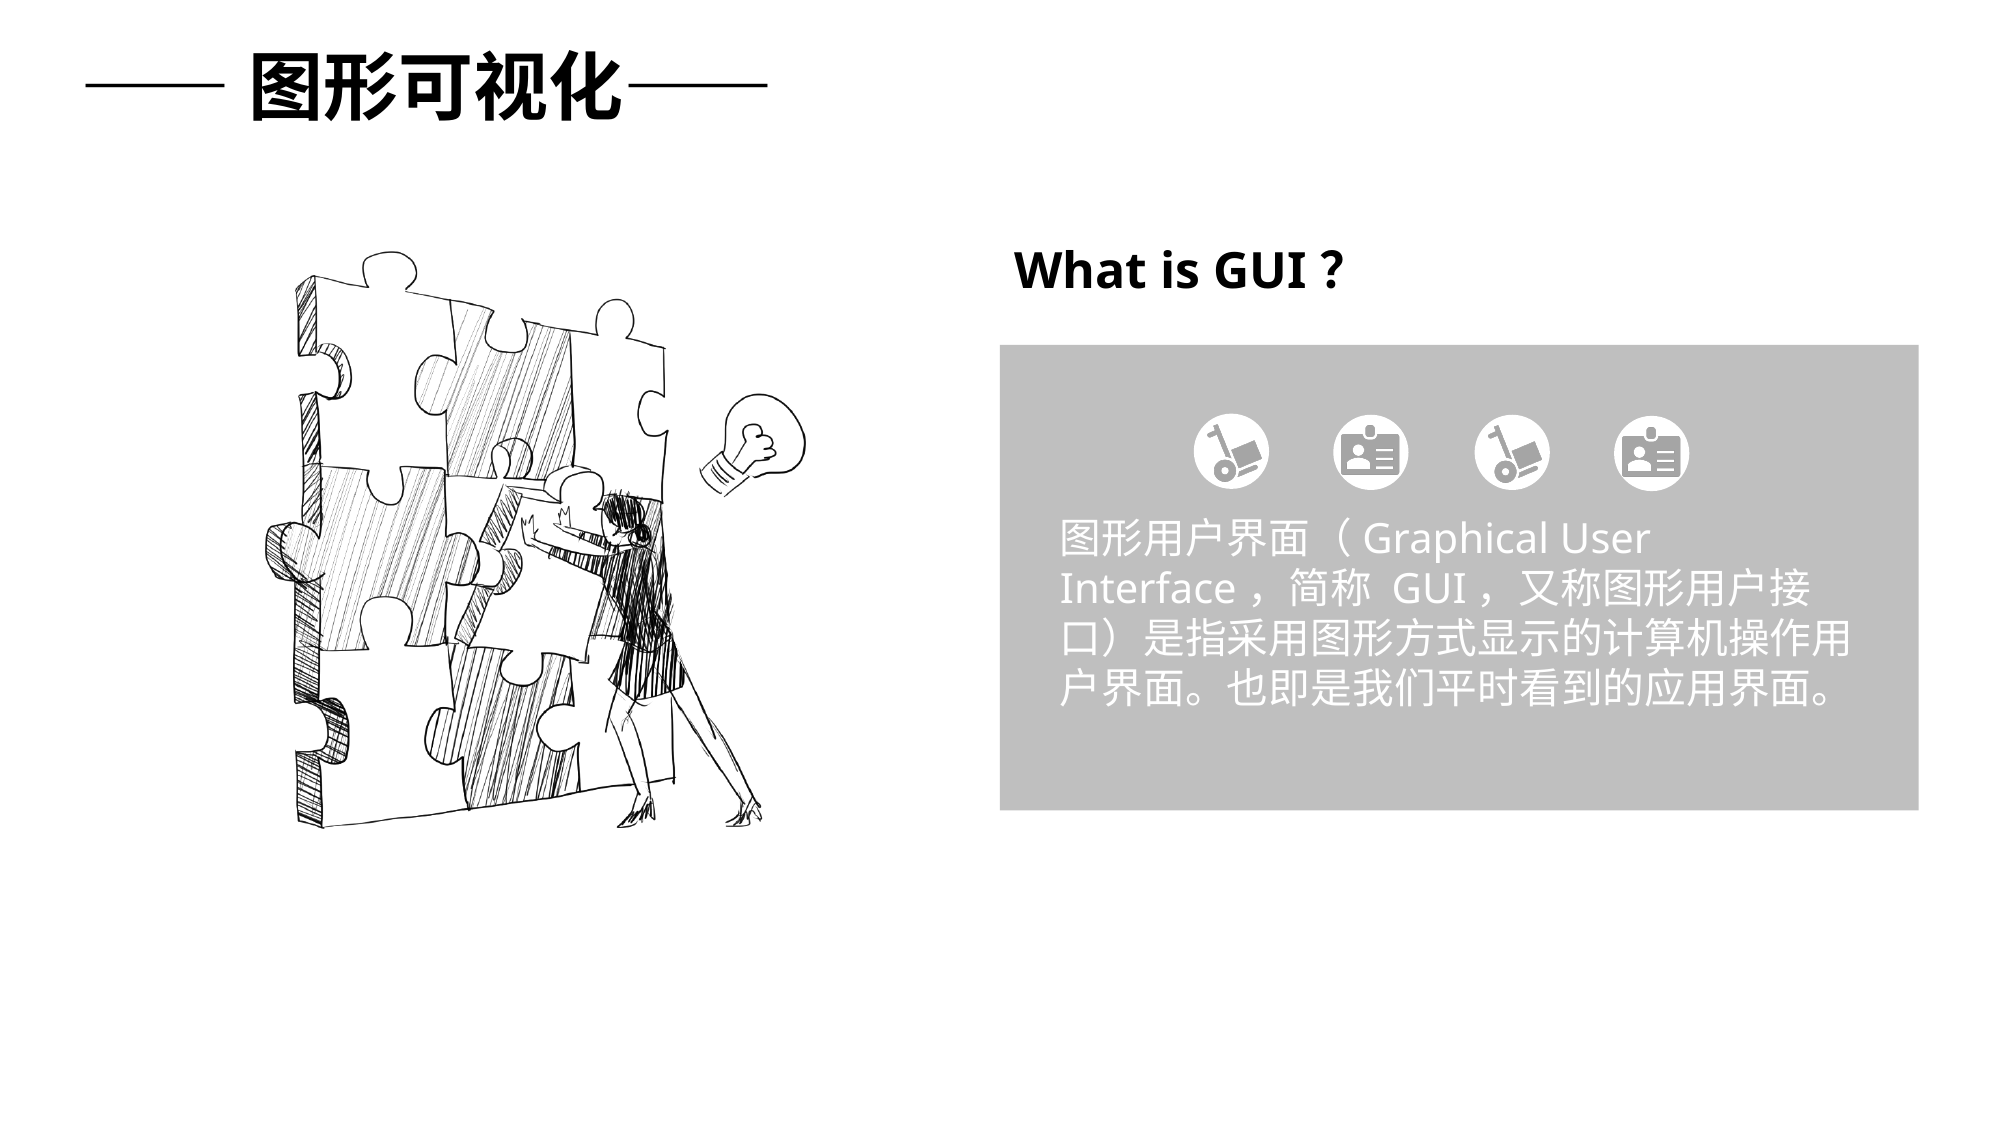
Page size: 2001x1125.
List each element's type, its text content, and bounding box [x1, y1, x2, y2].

picture [1335, 415, 1405, 485]
text_box [1350, 485, 1392, 492]
text_box [1686, 435, 1691, 472]
picture [1616, 417, 1686, 487]
text_box [1632, 487, 1672, 493]
text_box What is GUI？ [999, 230, 1894, 306]
text_box [1497, 488, 1528, 492]
text_box 图形用户界面（Graphical User Interface，简称 GUI，又称图形用户接口）是指采用图形方式显示的计算机操作用户界面。也即是我们平时看到的应用界面。 [1045, 504, 1874, 719]
text_box [1405, 434, 1410, 471]
picture [1476, 415, 1548, 488]
text_box [999, 344, 1920, 812]
picture [1195, 414, 1268, 487]
text_box ——图形可视化—— [65, 31, 854, 137]
picture [218, 208, 859, 849]
